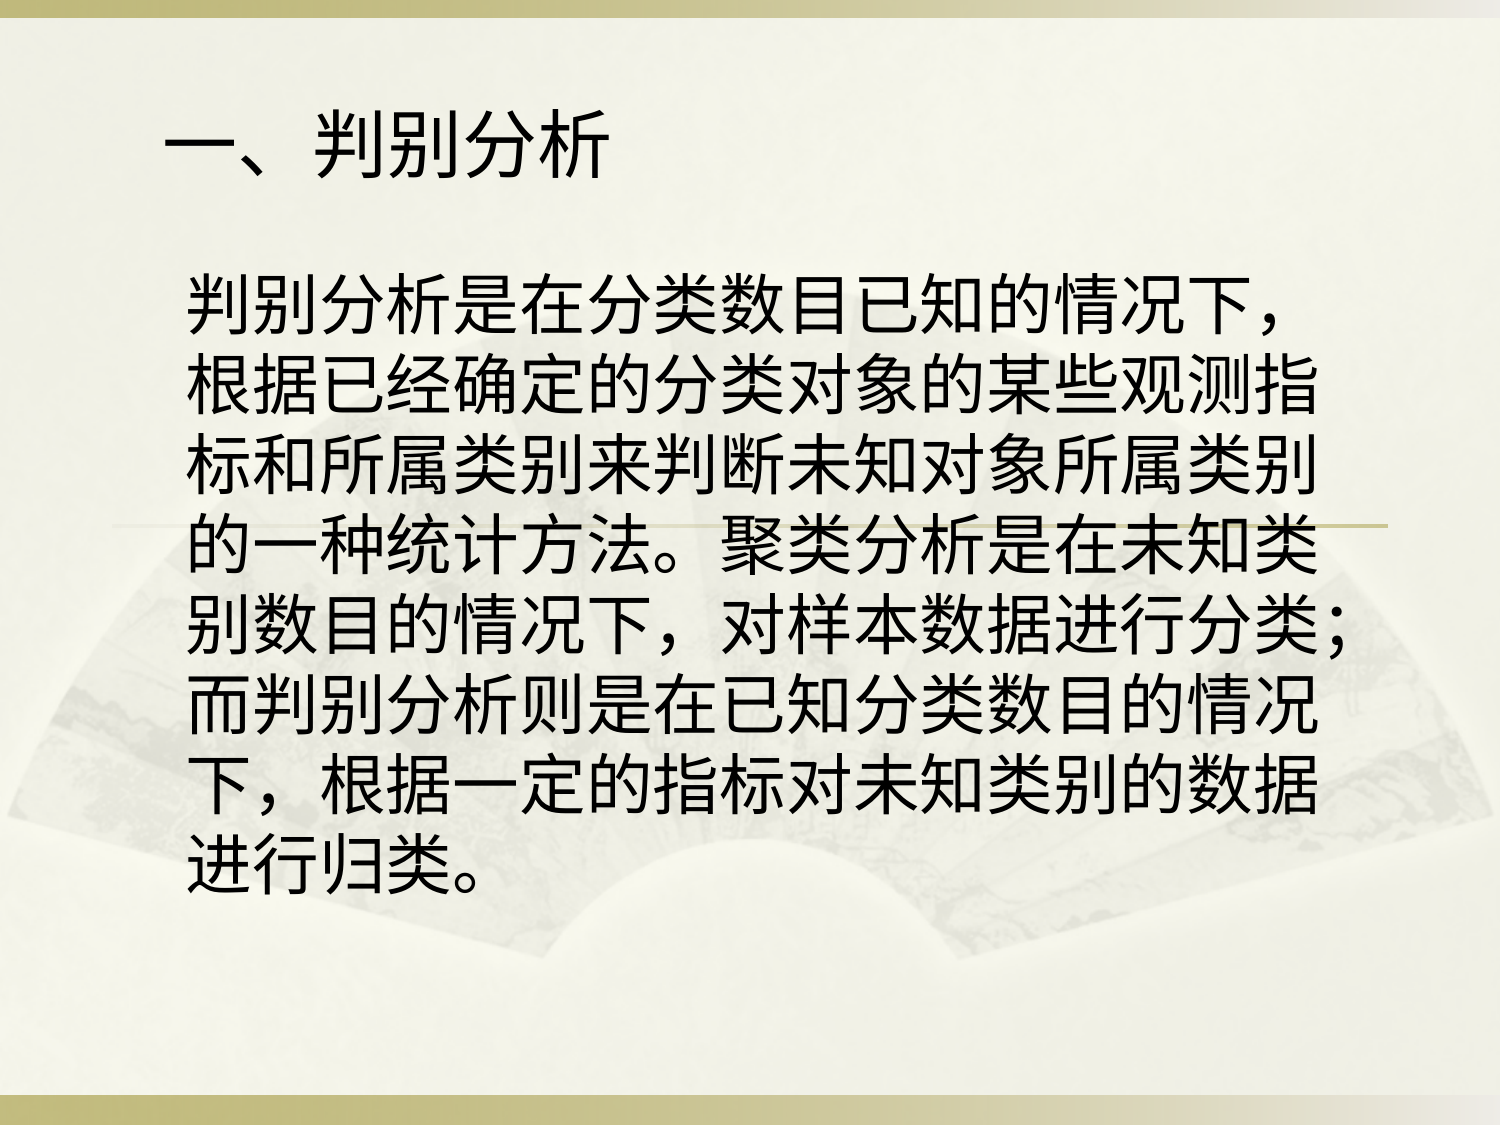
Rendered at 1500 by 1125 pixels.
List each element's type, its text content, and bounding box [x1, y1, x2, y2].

text_box 一、判别分析 [147, 89, 928, 195]
text_box 判别分析是在分类数目已知的情况下，根据已经确定的分类对象的某些观测指标和所属类别来判断未知对象所属类别的一种统计方法。聚类分析是在未知类别数目的情况下，对样本数据进行分类；而判别分析则是在已知分类数目的情况下，根据一定的指标对未知类别的数据进行归类。 [171, 255, 1353, 910]
